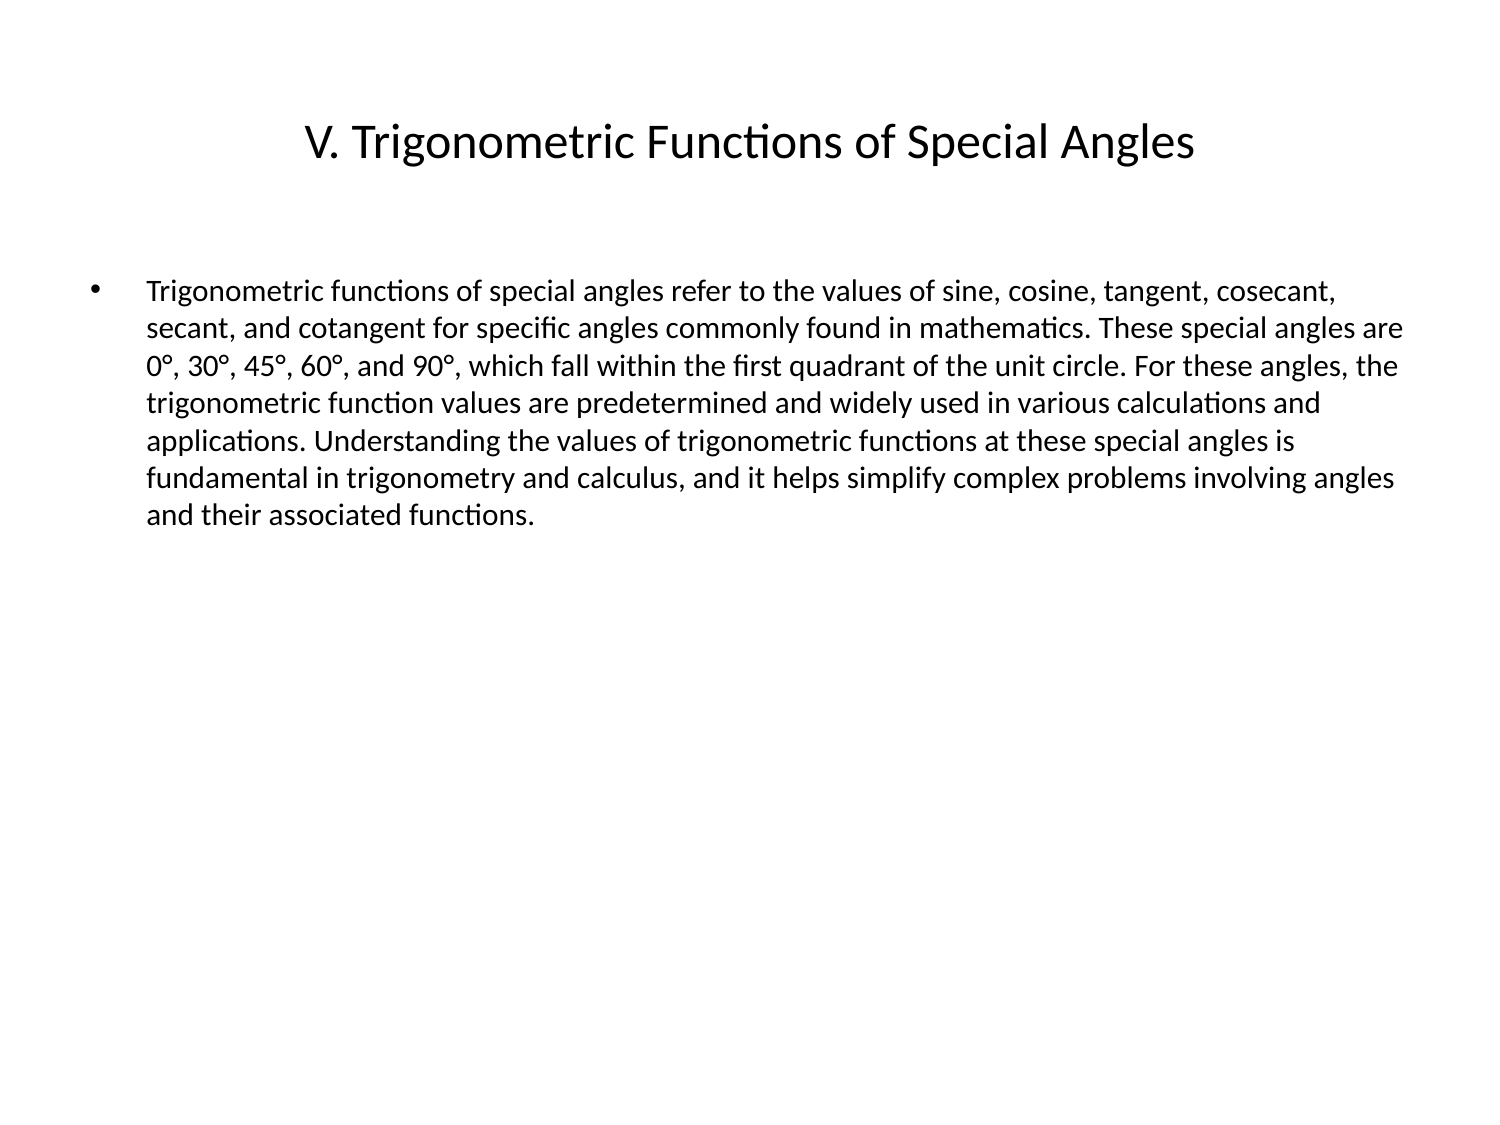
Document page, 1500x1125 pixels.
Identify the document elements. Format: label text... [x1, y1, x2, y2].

title V. Trigonometric Functions of Special Angles [75, 45, 1425, 233]
list Trigonometric functions of special angles refer to the values of sine, cosine, tangent, cosecant, secant, and cotangent for specific angles commonly found in mathematics. These special angles are 0°, 30°, 45°, 60°, and 90°, which fall within the first quadrant of the unit circle. For these angles, the trigonometric function values are predetermined and widely used in various calculations and applications. Understanding the values of trigonometric functions at these special angles is fundamental in trigonometry and calculus, and it helps simplify complex problems involving angles and their associated functions. [75, 262, 1425, 1005]
